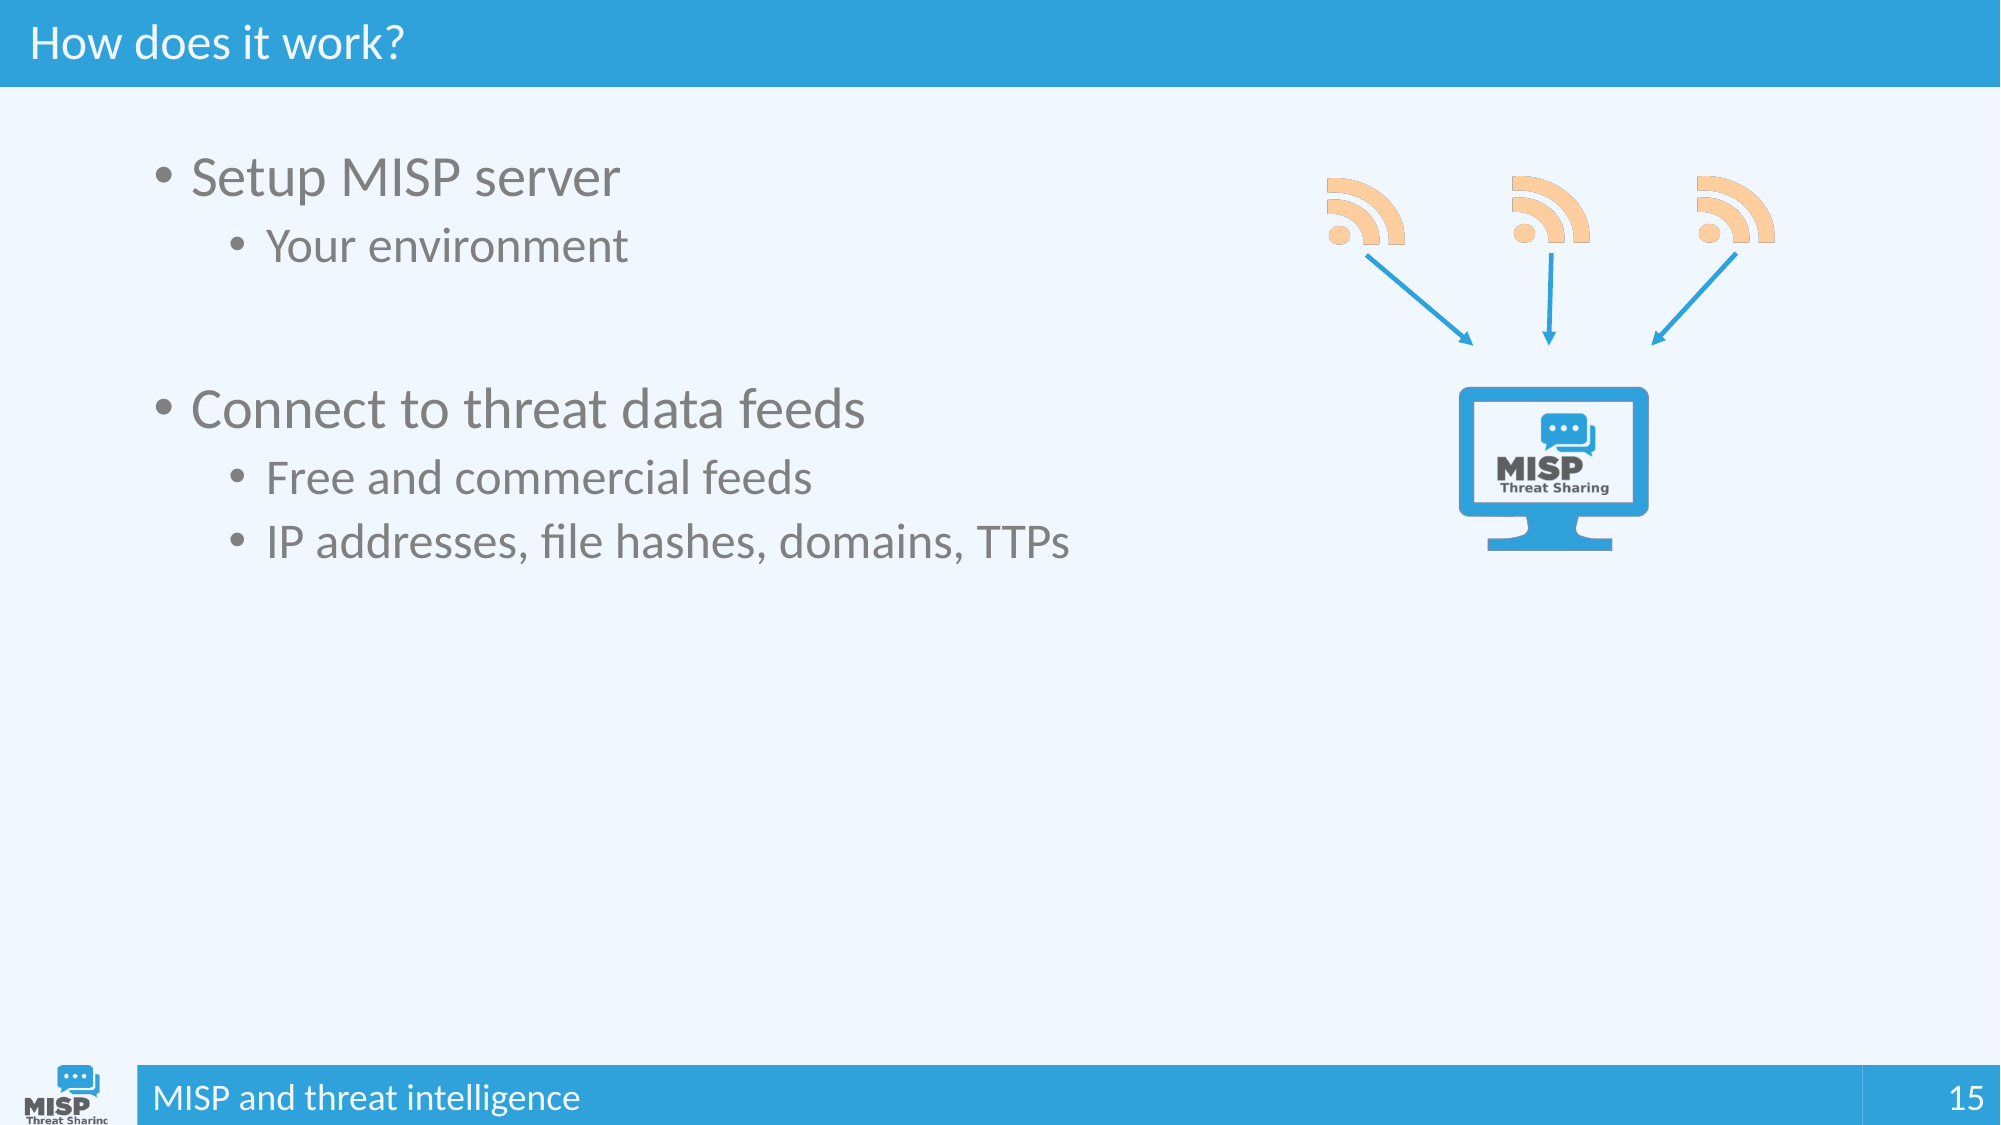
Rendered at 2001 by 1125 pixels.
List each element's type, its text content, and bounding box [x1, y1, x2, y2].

title How does it work? [0, 0, 2000, 87]
slide_number 15 [1862, 1065, 2000, 1125]
picture [1445, 373, 1662, 564]
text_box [1651, 253, 1737, 346]
picture [1687, 164, 1786, 254]
list Setup MISP server Your environment Connect to threat data feeds Free and commercial feeds IP addresses, file hashes, domains, TTPs [138, 138, 1864, 1011]
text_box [1548, 253, 1552, 346]
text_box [1366, 254, 1474, 346]
picture [1502, 164, 1601, 254]
footer MISP and threat intelligence [137, 1065, 1862, 1125]
picture [1317, 166, 1416, 255]
